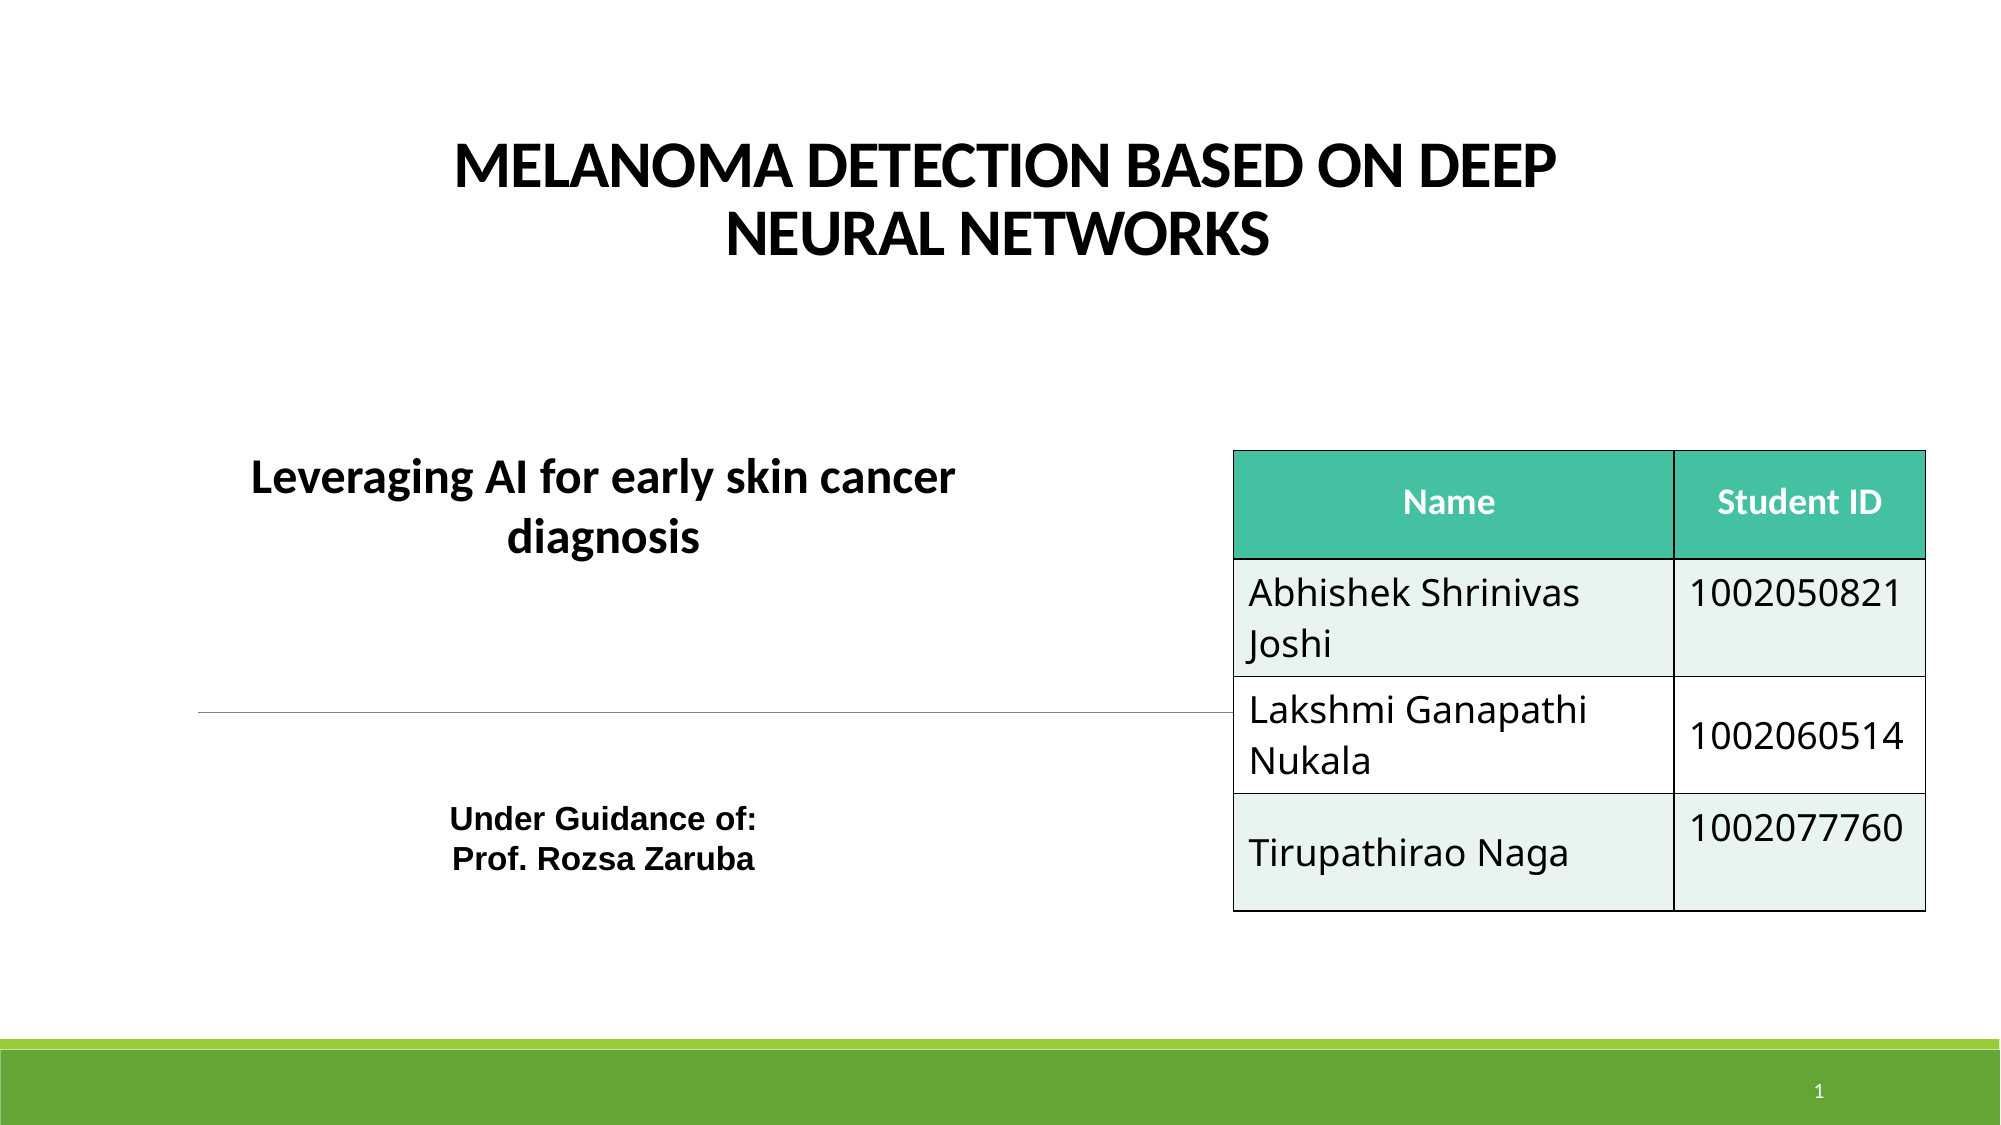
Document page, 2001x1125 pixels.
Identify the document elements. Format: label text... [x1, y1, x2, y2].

table_header Name [1234, 451, 1673, 558]
table_cell 1002077760 [1675, 794, 1925, 910]
text_box Under Guidance of: Prof. Rozsa Zaruba [378, 789, 829, 885]
slide_number 1 [1624, 1059, 1840, 1120]
text_box Leveraging AI for early skin cancer diagnosis [180, 435, 1027, 631]
table_cell Lakshmi Ganapathi Nukala [1234, 677, 1673, 793]
title MELANOMA DETECTION BASED ON DEEP NEURAL NETWORKS [414, 113, 1597, 277]
table_cell 1002050821 [1675, 560, 1925, 676]
table_cell Abhishek Shrinivas Joshi [1234, 560, 1673, 676]
table_cell Tirupathirao Naga [1234, 794, 1673, 910]
table_cell 1002060514 [1675, 677, 1925, 793]
table_header Student ID [1675, 451, 1925, 558]
